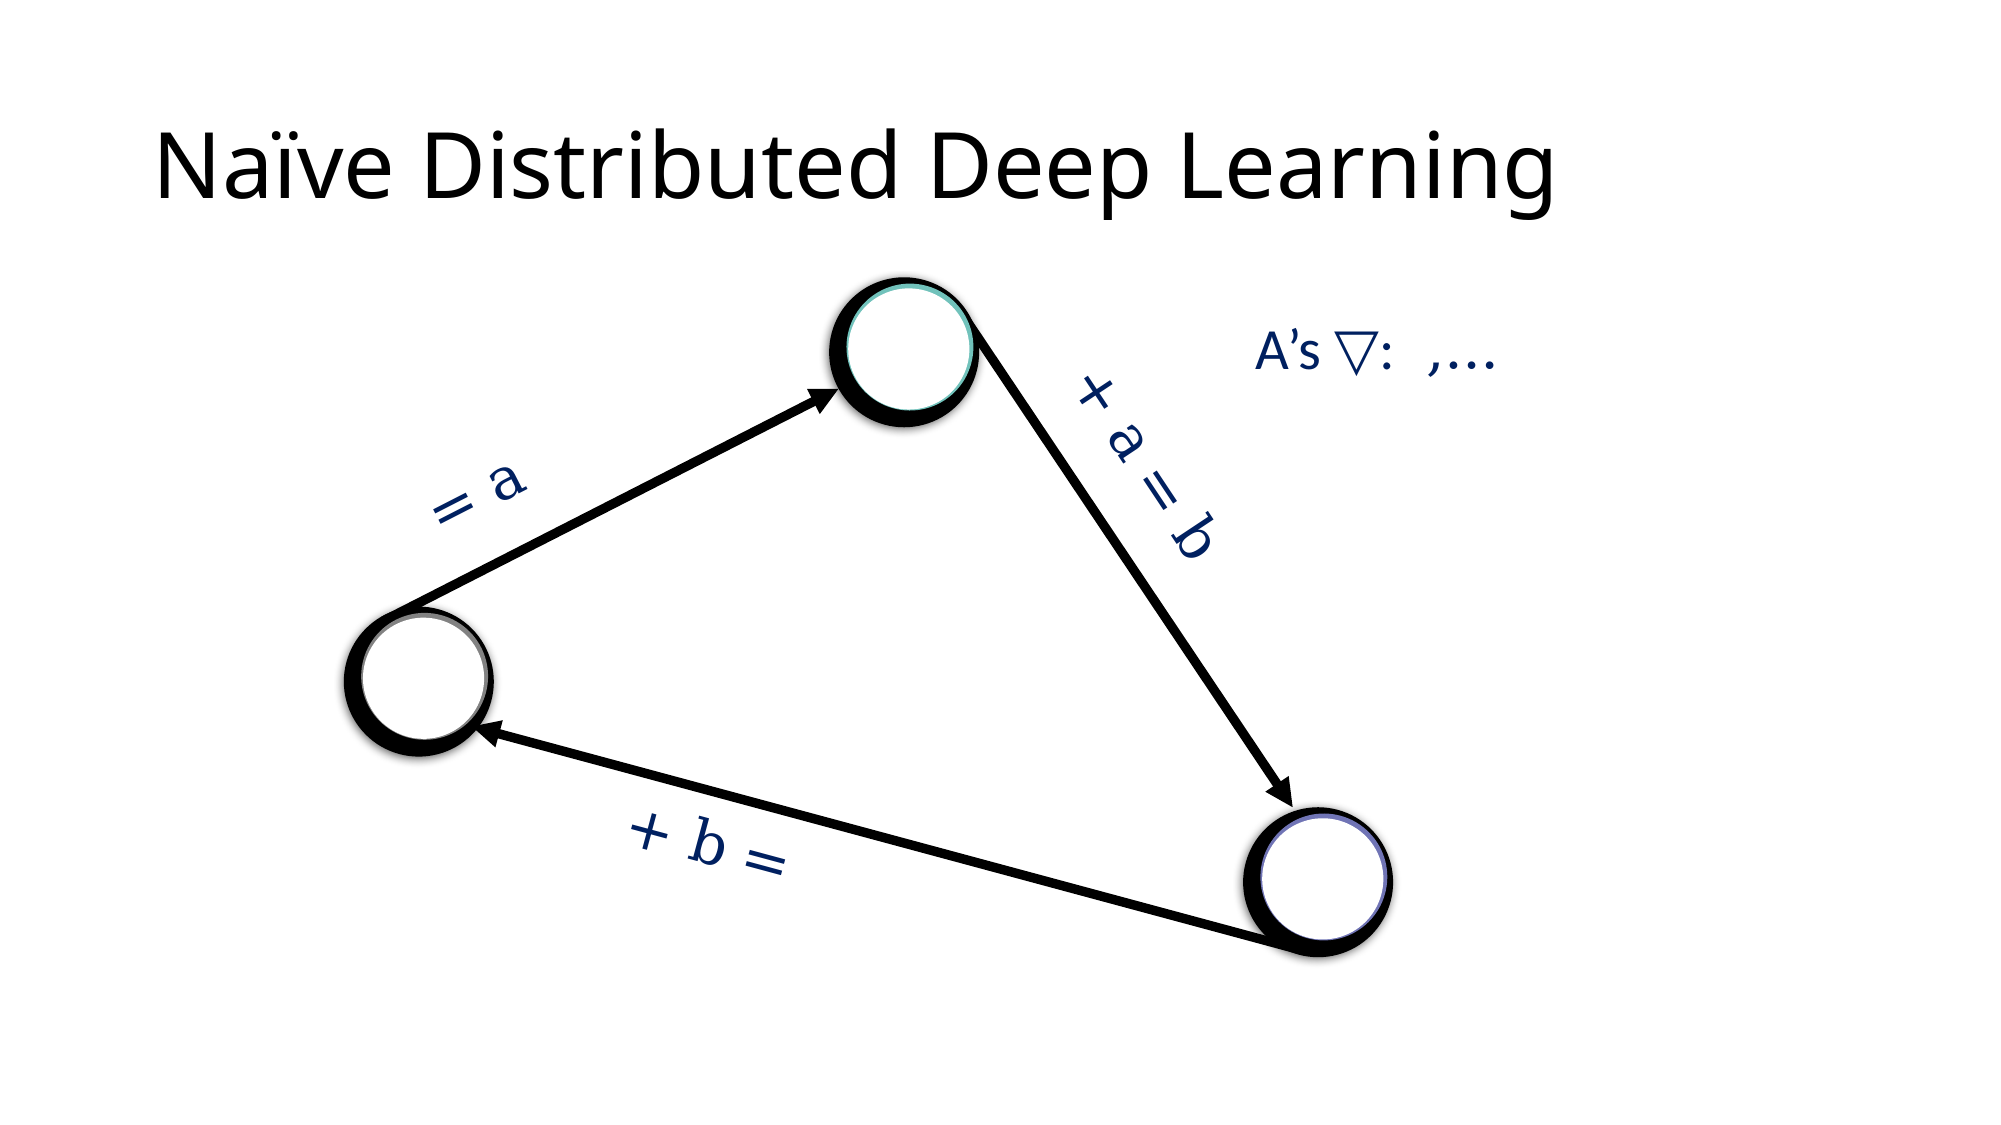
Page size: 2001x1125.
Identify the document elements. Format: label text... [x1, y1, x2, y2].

text_box [489, 655, 494, 708]
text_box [471, 726, 1243, 948]
title Naïve Distributed Deep Learning [137, 59, 1863, 278]
text_box [343, 633, 361, 730]
text_box [371, 740, 466, 757]
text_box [960, 311, 1293, 808]
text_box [361, 612, 489, 740]
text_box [829, 277, 980, 428]
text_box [383, 388, 839, 621]
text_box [1243, 807, 1394, 958]
